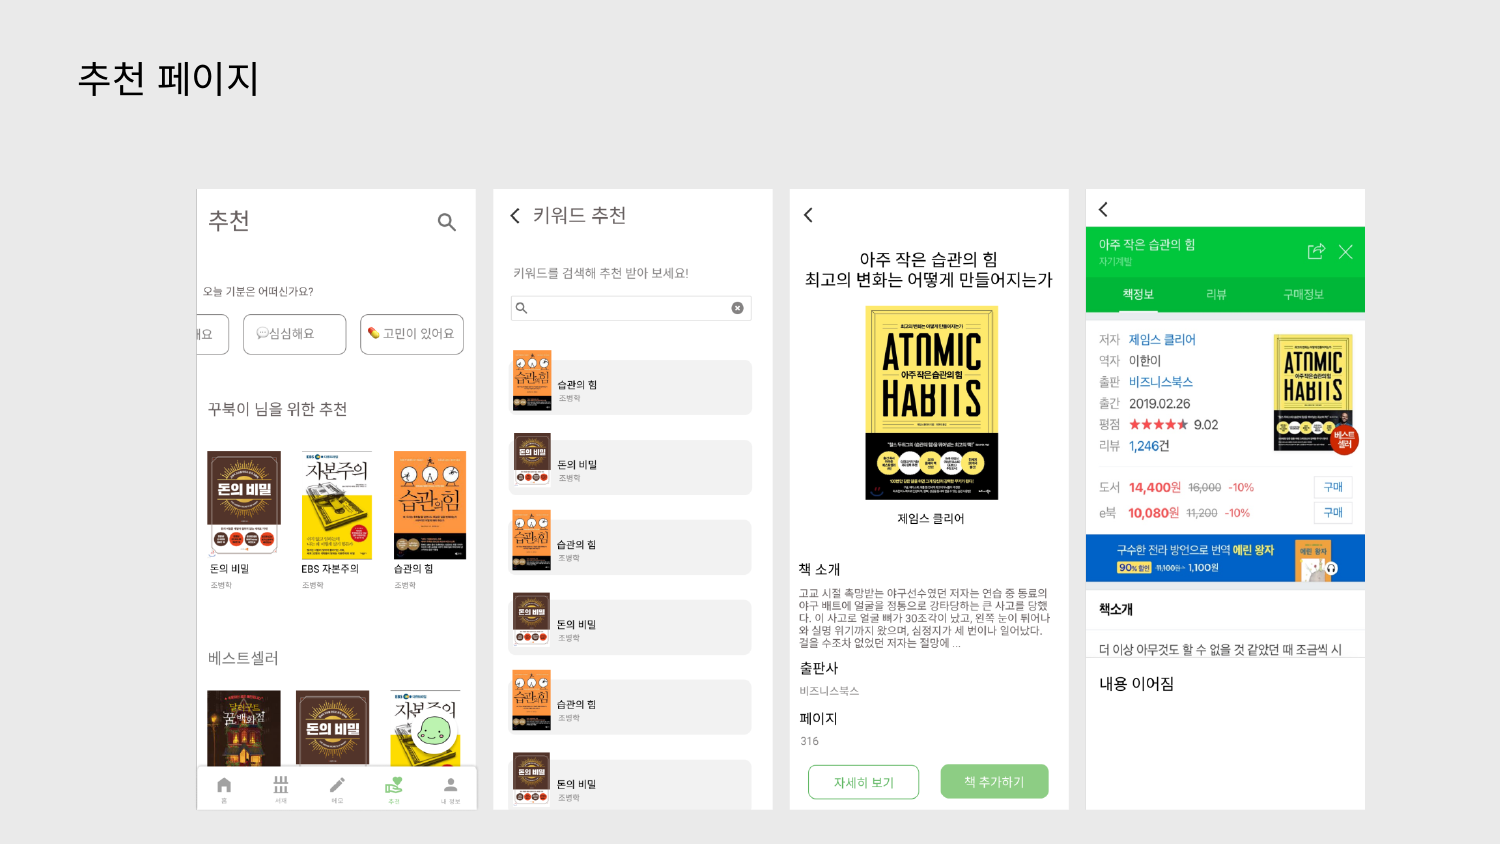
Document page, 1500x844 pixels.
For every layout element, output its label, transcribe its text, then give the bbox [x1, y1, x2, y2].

text_box 추천 페이지 [63, 48, 276, 109]
picture [194, 189, 1365, 812]
